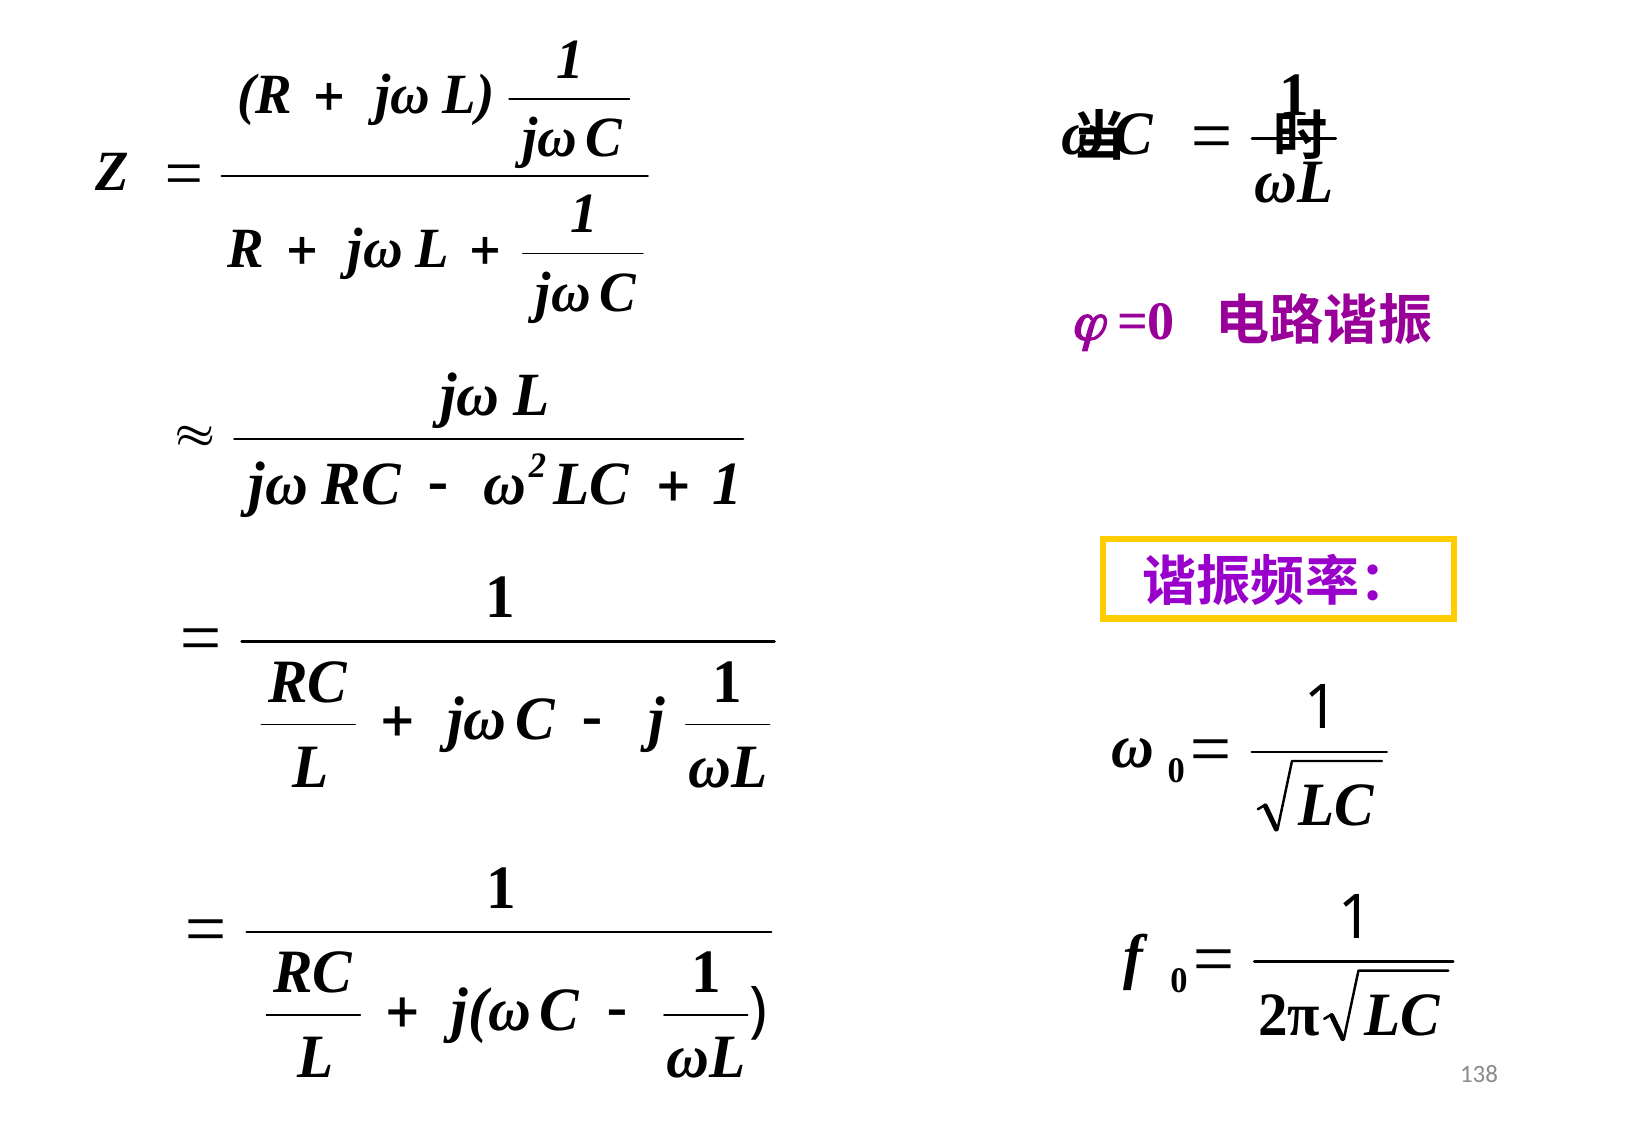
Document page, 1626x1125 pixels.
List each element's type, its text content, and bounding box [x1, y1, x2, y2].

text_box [939, 401, 1551, 1125]
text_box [161, 351, 754, 532]
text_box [173, 844, 786, 1092]
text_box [1102, 874, 1468, 1055]
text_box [906, 51, 1494, 216]
text_box  =0 电路谐振 [980, 278, 1523, 358]
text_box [168, 553, 786, 801]
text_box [84, 19, 661, 333]
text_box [1103, 664, 1400, 845]
